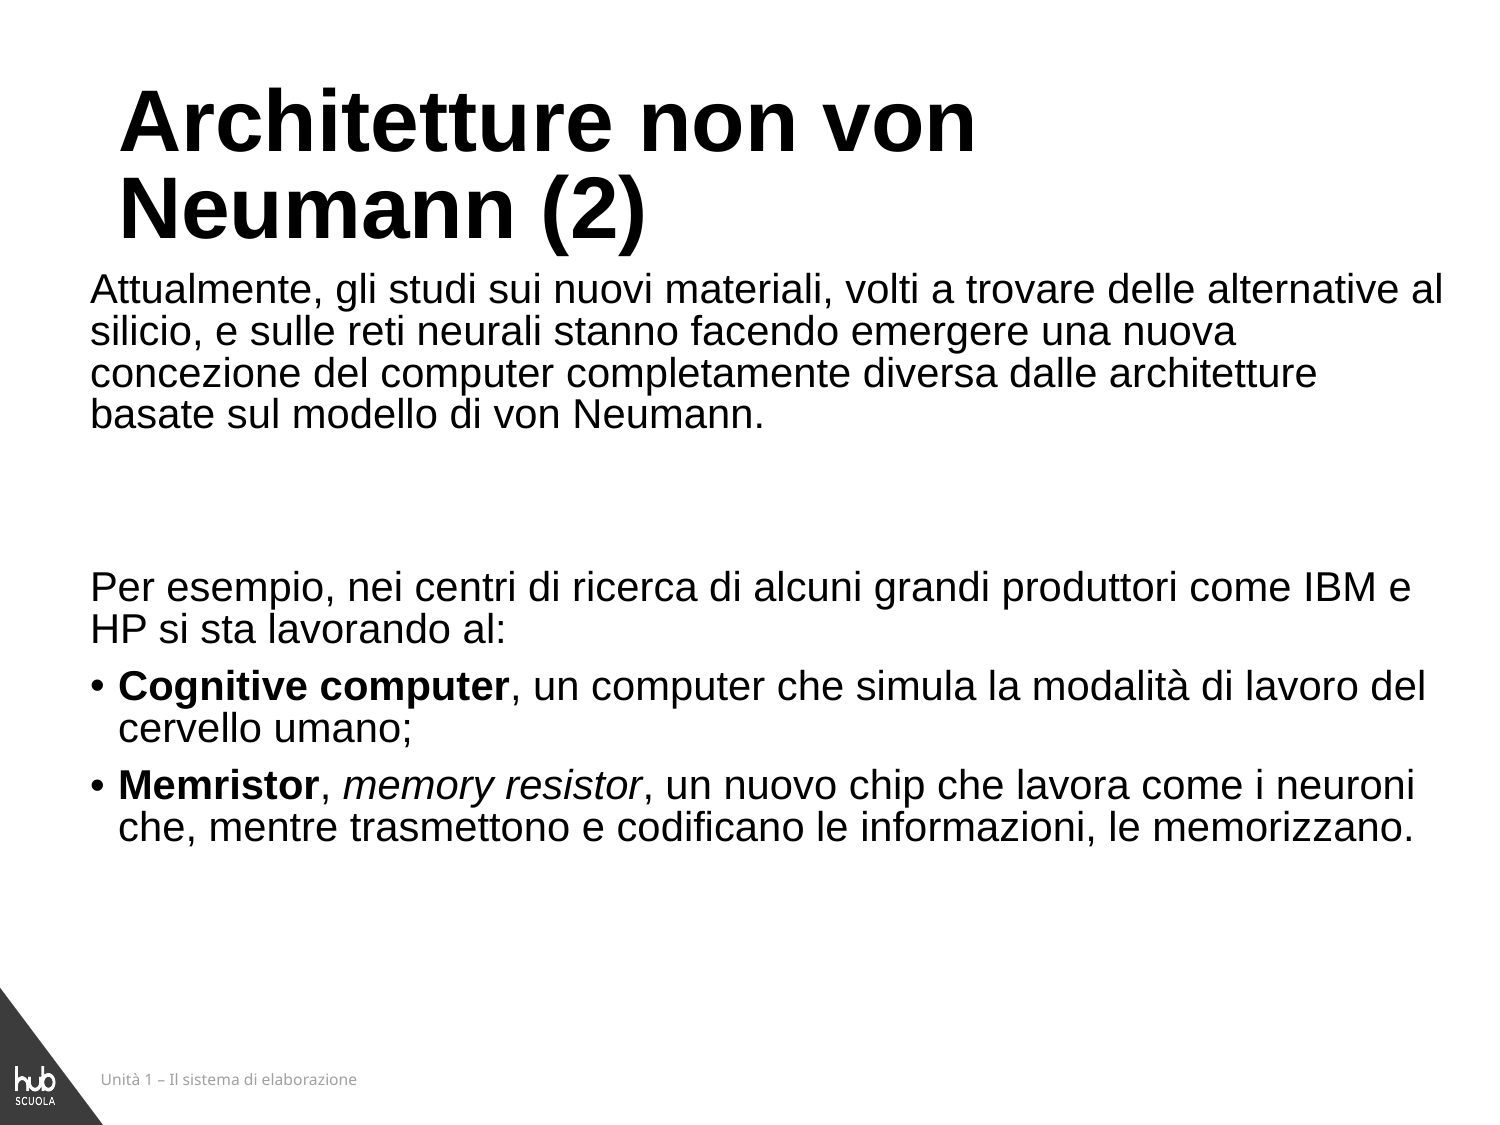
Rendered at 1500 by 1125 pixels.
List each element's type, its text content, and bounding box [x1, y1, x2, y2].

title Architetture non von Neumann (2) [103, 59, 1397, 262]
picture [15, 1066, 56, 1106]
list Attualmente, gli studi sui nuovi materiali, volti a trovare delle alternative al silicio, e sulle reti neurali stanno facendo emergere una nuova concezione del computer completamente diversa dalle architetture basate sul modello di von Neumann. Per esempio, nei centri di ricerca di alcuni grandi produttori come IBM e HP si sta lavorando al: Cognitive computer, un computer che simula la modalità di lavoro del cervello umano; Memristor, memory resistor, un nuovo chip che lavora come i neuroni che, mentre trasmettono e codificano le informazioni, le memorizzano. [75, 262, 1462, 1000]
